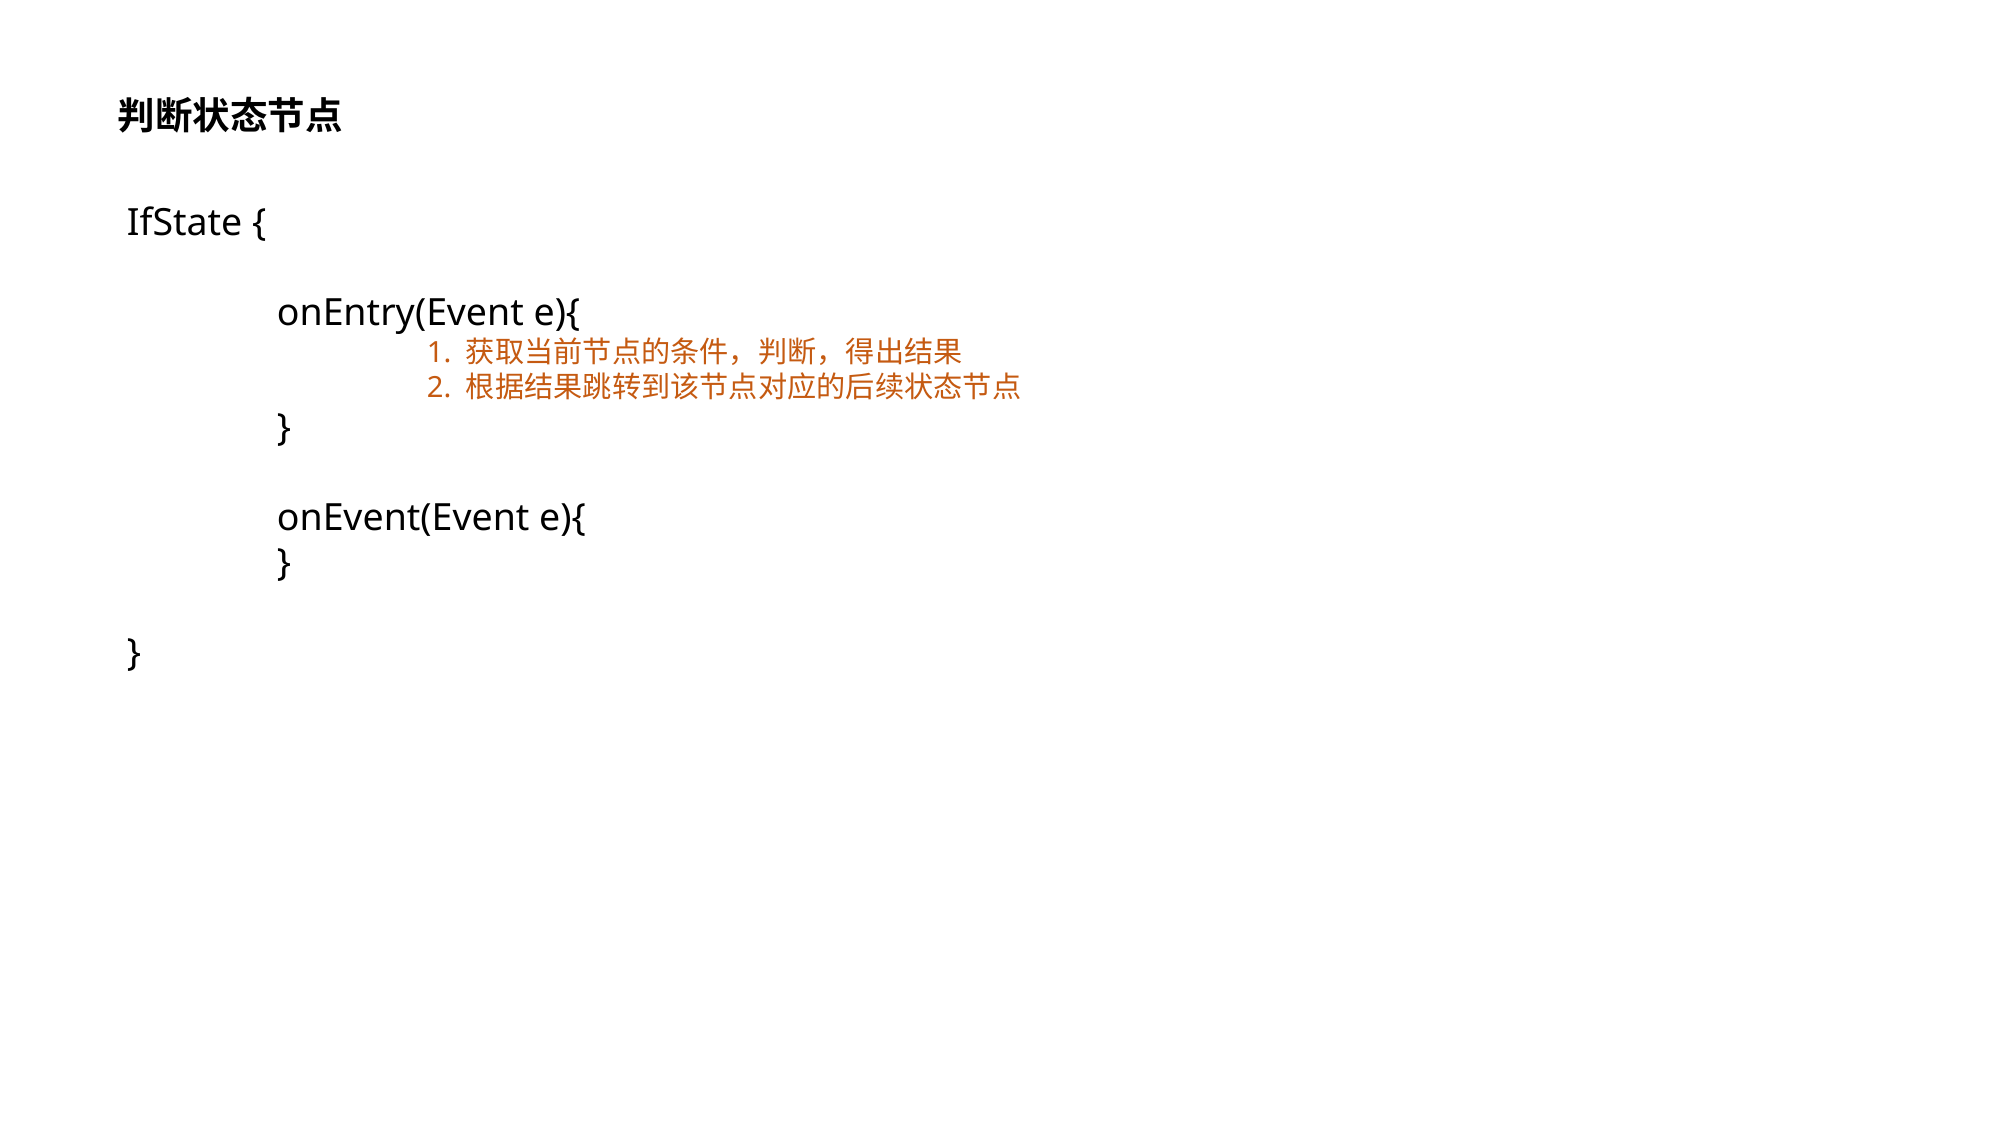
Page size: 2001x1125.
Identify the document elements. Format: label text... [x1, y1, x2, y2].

text_box 判断状态节点 [103, 84, 358, 145]
text_box IfState { onEntry(Event e){ 1. 获取当前节点的条件，判断，得出结果 2. 根据结果跳转到该节点对应的后续状态节点 } onEvent(Event e){ } } [112, 190, 1836, 681]
